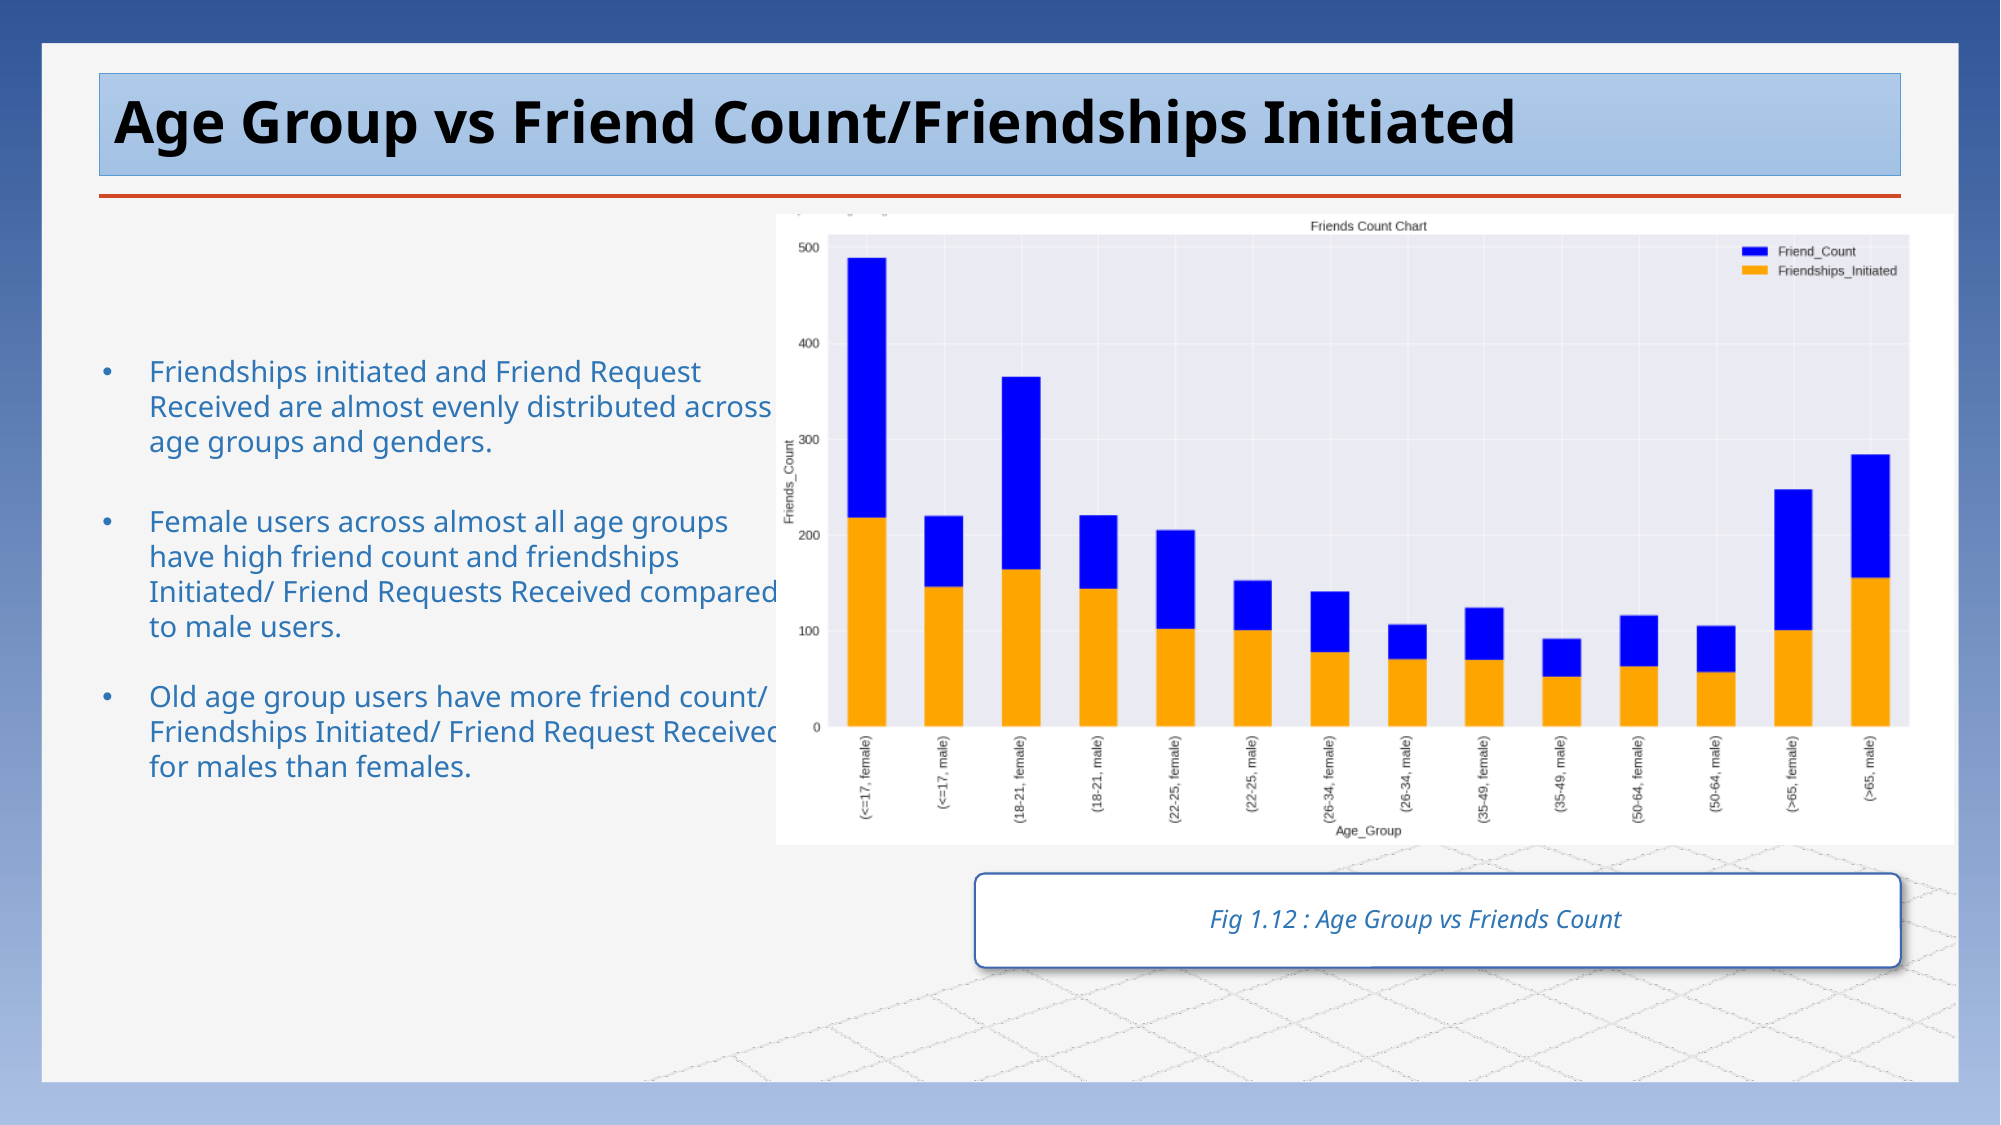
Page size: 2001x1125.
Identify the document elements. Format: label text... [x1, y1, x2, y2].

picture [776, 214, 1956, 1081]
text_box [974, 873, 1901, 968]
title Age Group vs Friend Count/Friendships Initiated [99, 73, 1901, 176]
text_box Friendships initiated and Friend Request Received are almost evenly distributed across age groups and genders. Female users across almost all age groups have high friend count and friendships Initiated/ Friend Requests Received compared to male users. Old age group users have more friend count/ Friendships Initiated/ Friend Request Received for males than females. [87, 306, 802, 1106]
